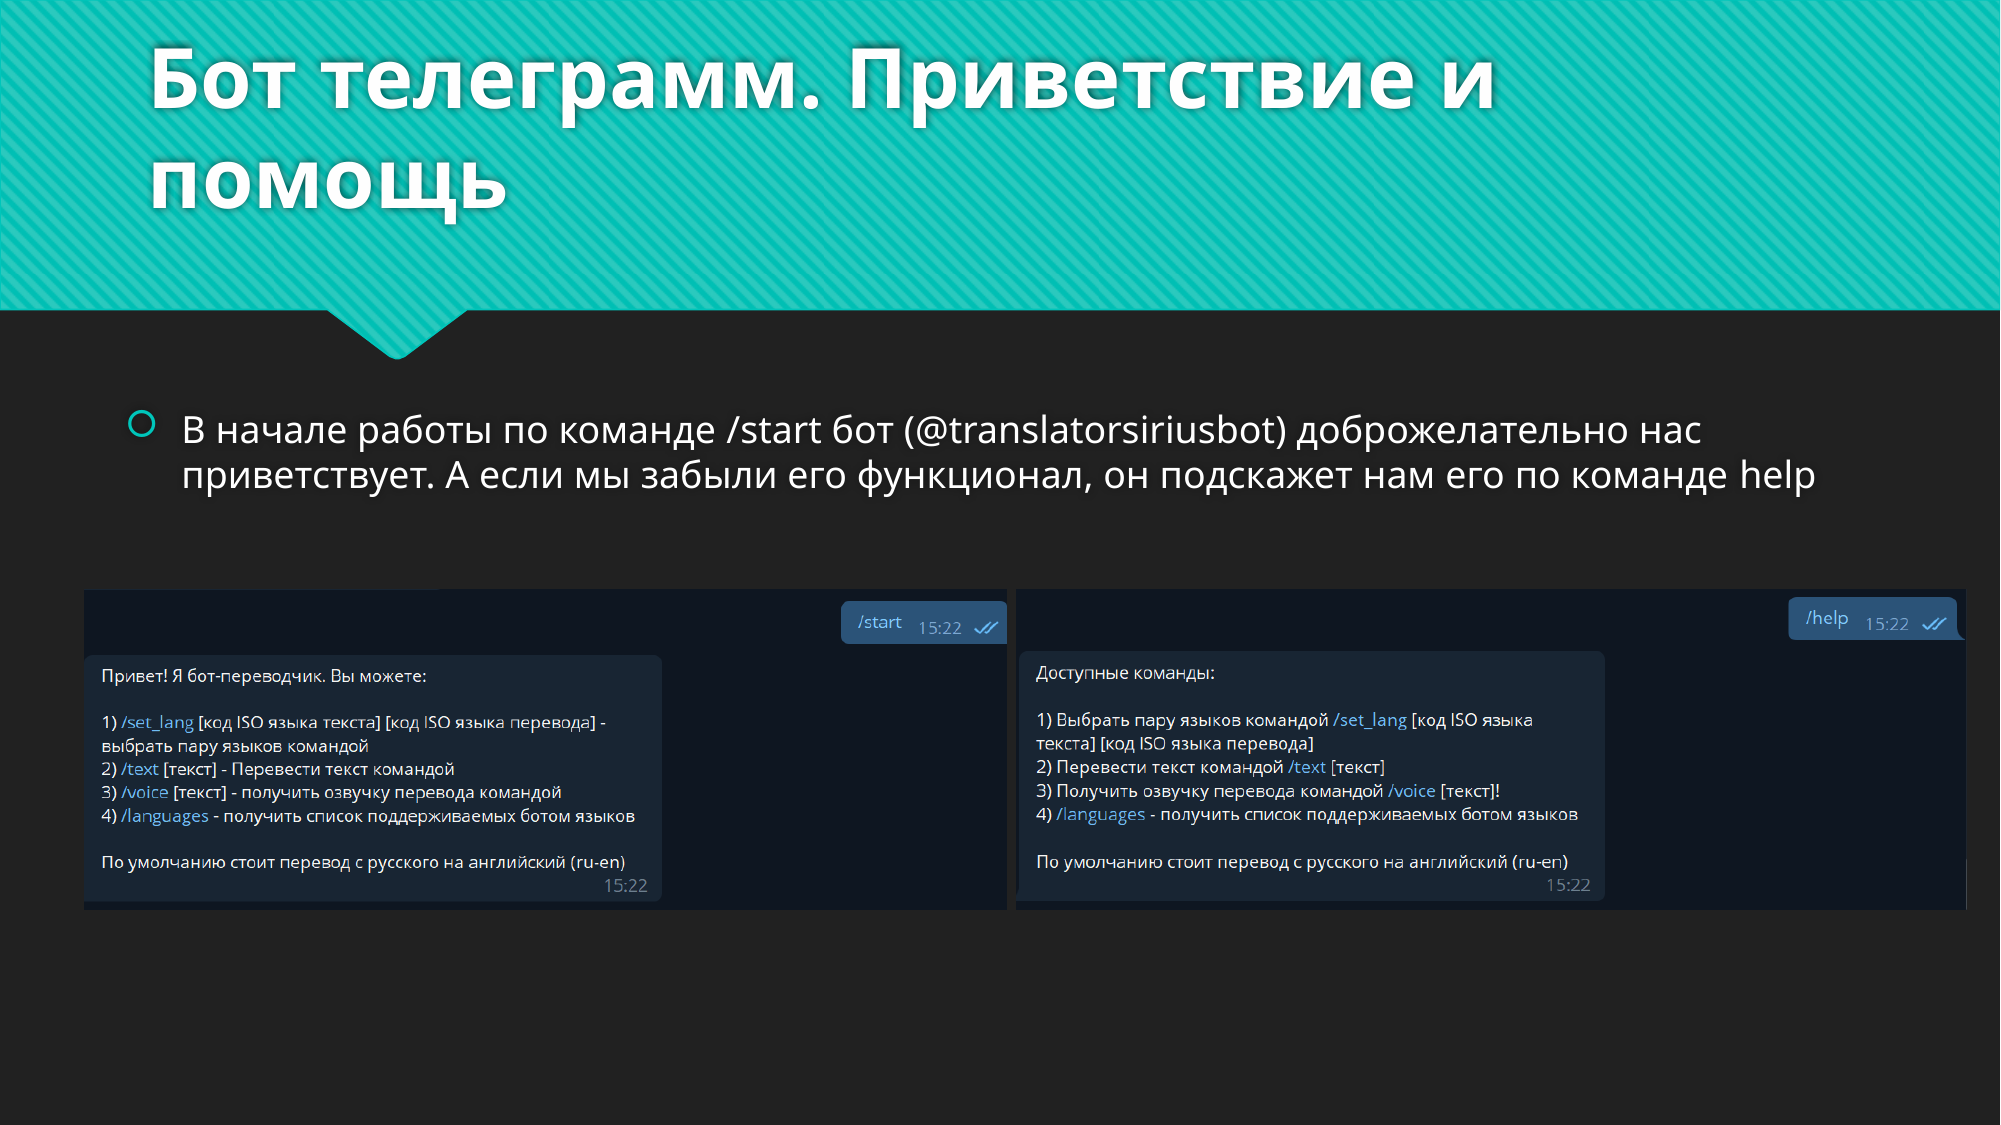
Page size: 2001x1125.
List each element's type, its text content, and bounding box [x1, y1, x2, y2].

picture [84, 589, 1007, 910]
list В начале работы по команде /start бот (@translatorsiriusbot) доброжелательно нас приветствует. А если мы забыли его функционал, он подскажет нам его по команде help [110, 152, 1842, 750]
picture [1016, 589, 1967, 910]
title Бот телеграмм. Приветствие и помощь [132, 73, 1868, 233]
